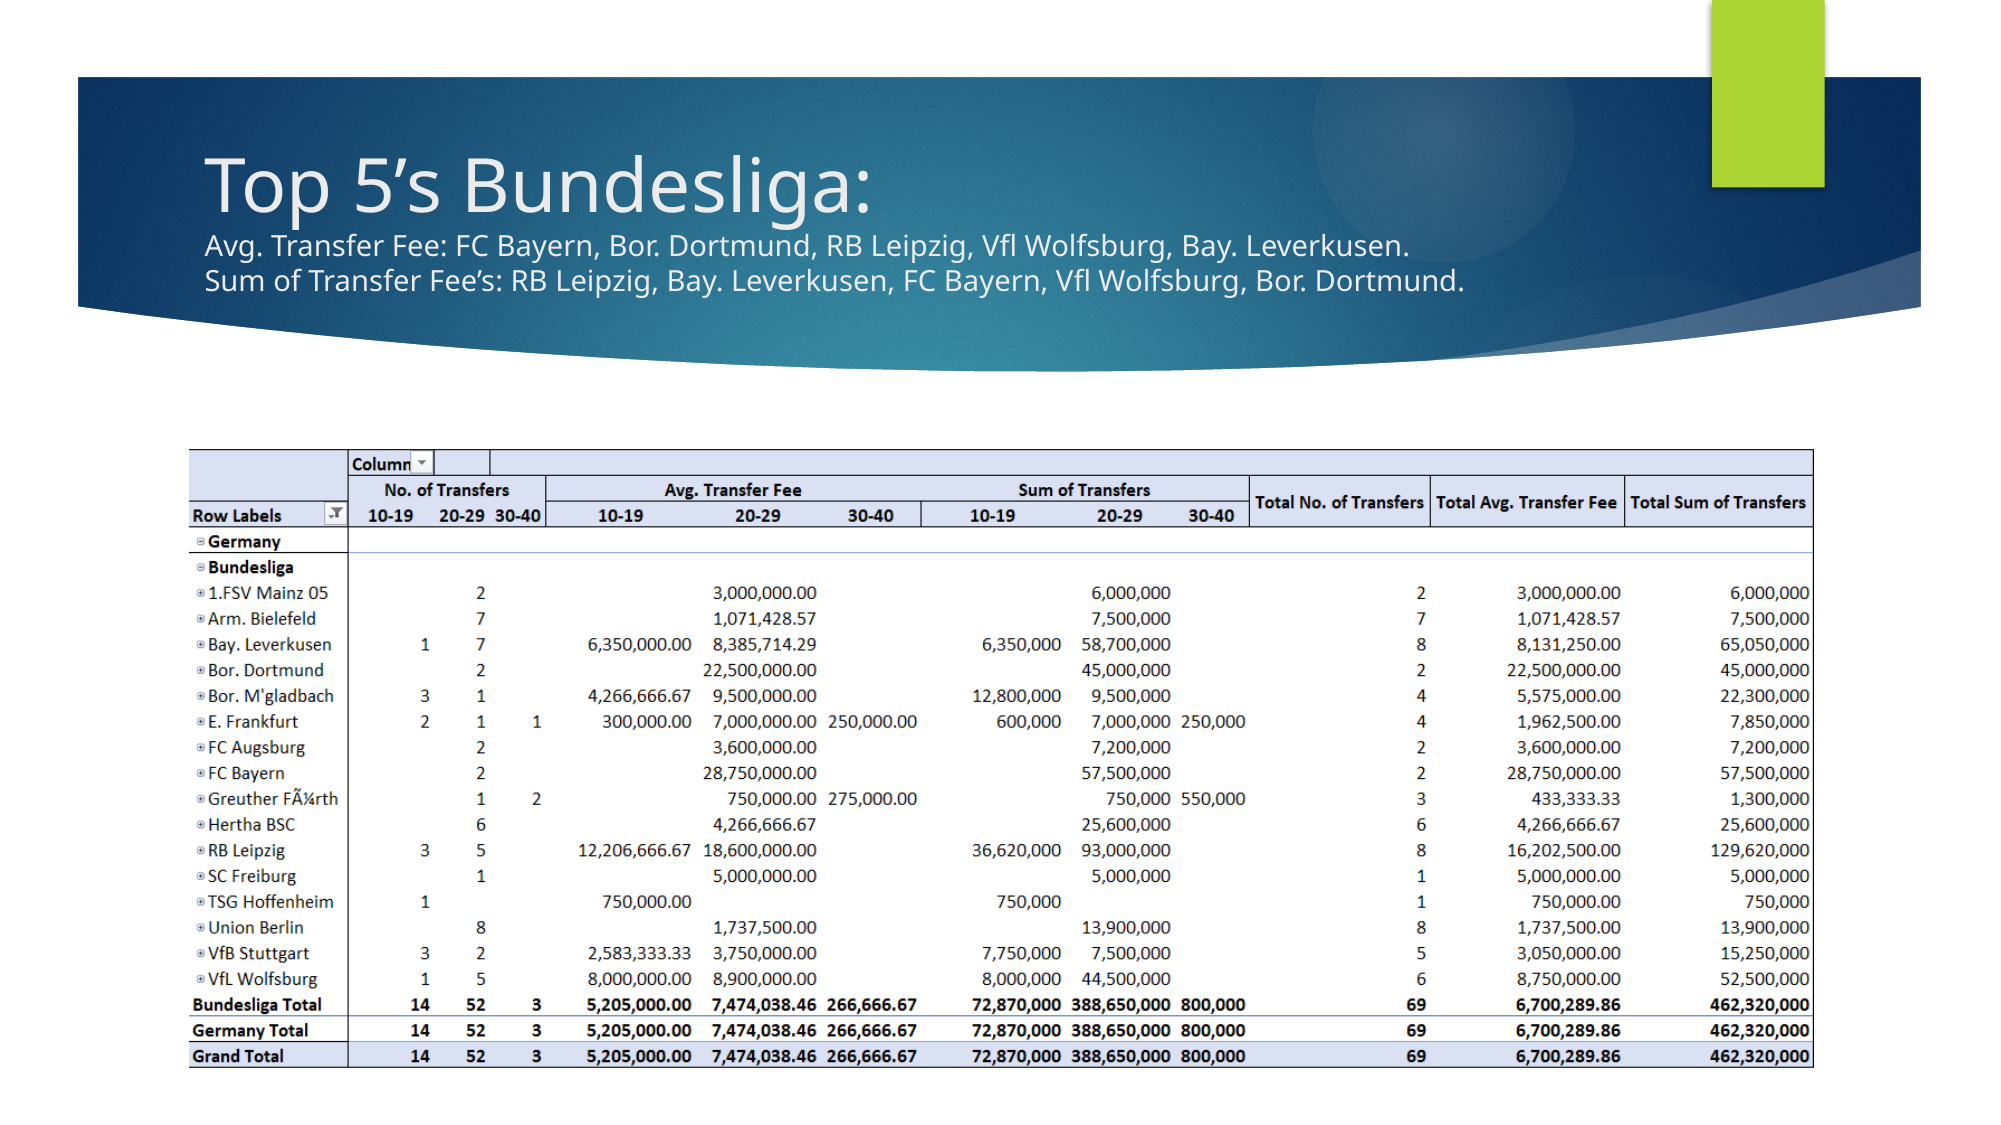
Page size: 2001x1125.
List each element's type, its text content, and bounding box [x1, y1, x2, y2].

title Top 5’s Bundesliga: Avg. Transfer Fee: FC Bayern, Bor. Dortmund, RB Leipzig, Vfl Wolfsburg, Bay. Leverkusen. Sum of Transfer Fee’s: RB Leipzig, Bay. Leverkusen, FC Bayern, Vfl Wolfsburg, Bor. Dortmund. [189, 159, 1627, 276]
picture [189, 448, 1814, 1069]
